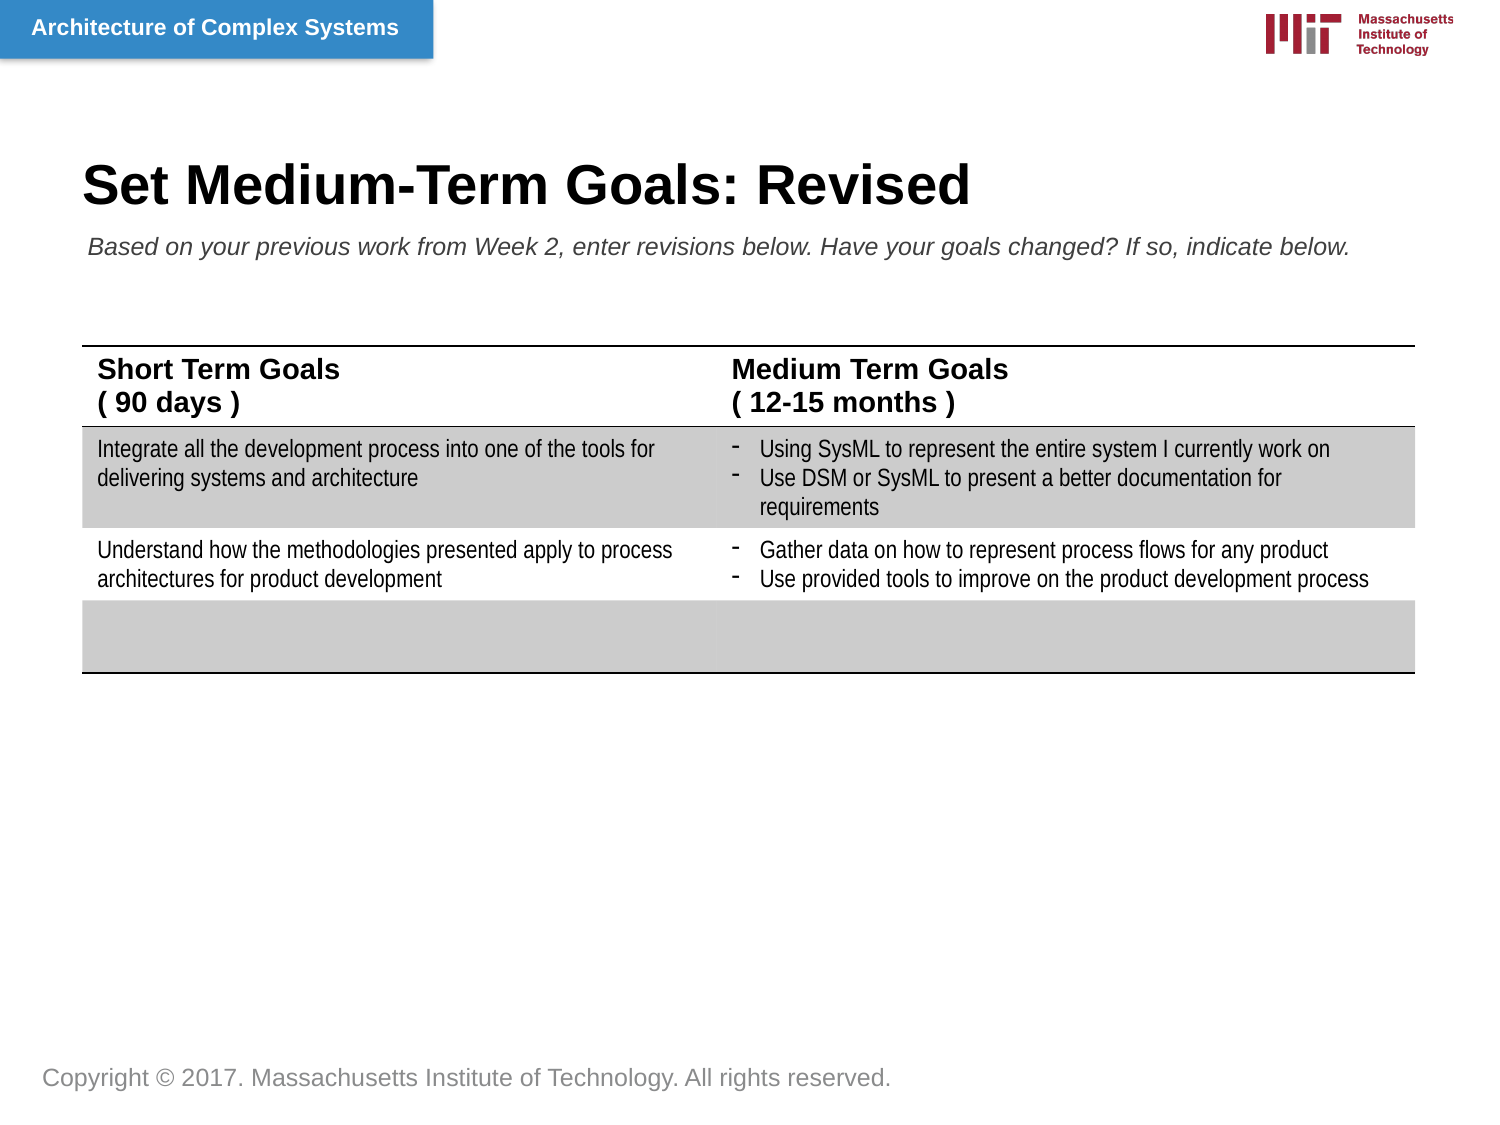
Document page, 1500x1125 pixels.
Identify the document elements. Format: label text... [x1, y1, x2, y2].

table_header Medium Term Goals ( 12-15 months ) [717, 347, 1415, 426]
table_cell [717, 600, 1415, 672]
text_box Based on your previous work from Week 2, enter revisions below. Have your goals changed? If so, indicate below. [72, 222, 1458, 296]
picture [1266, 14, 1454, 56]
text_box Set Medium-Term Goals: Revised [67, 140, 1344, 228]
table_cell Integrate all the development process into one of the tools for delivering systems and architecture [82, 427, 717, 528]
table_cell Using SysML to represent the entire system I currently work on Use DSM or SysML to present a better documentation for requirements [717, 427, 1415, 528]
table_cell Understand how the methodologies presented apply to process architectures for product development [82, 528, 717, 600]
table_header Short Term Goals ( 90 days ) [82, 347, 717, 426]
table_cell [82, 600, 717, 672]
table_cell Gather data on how to represent process flows for any product Use provided tools to improve on the product development process [717, 528, 1415, 600]
